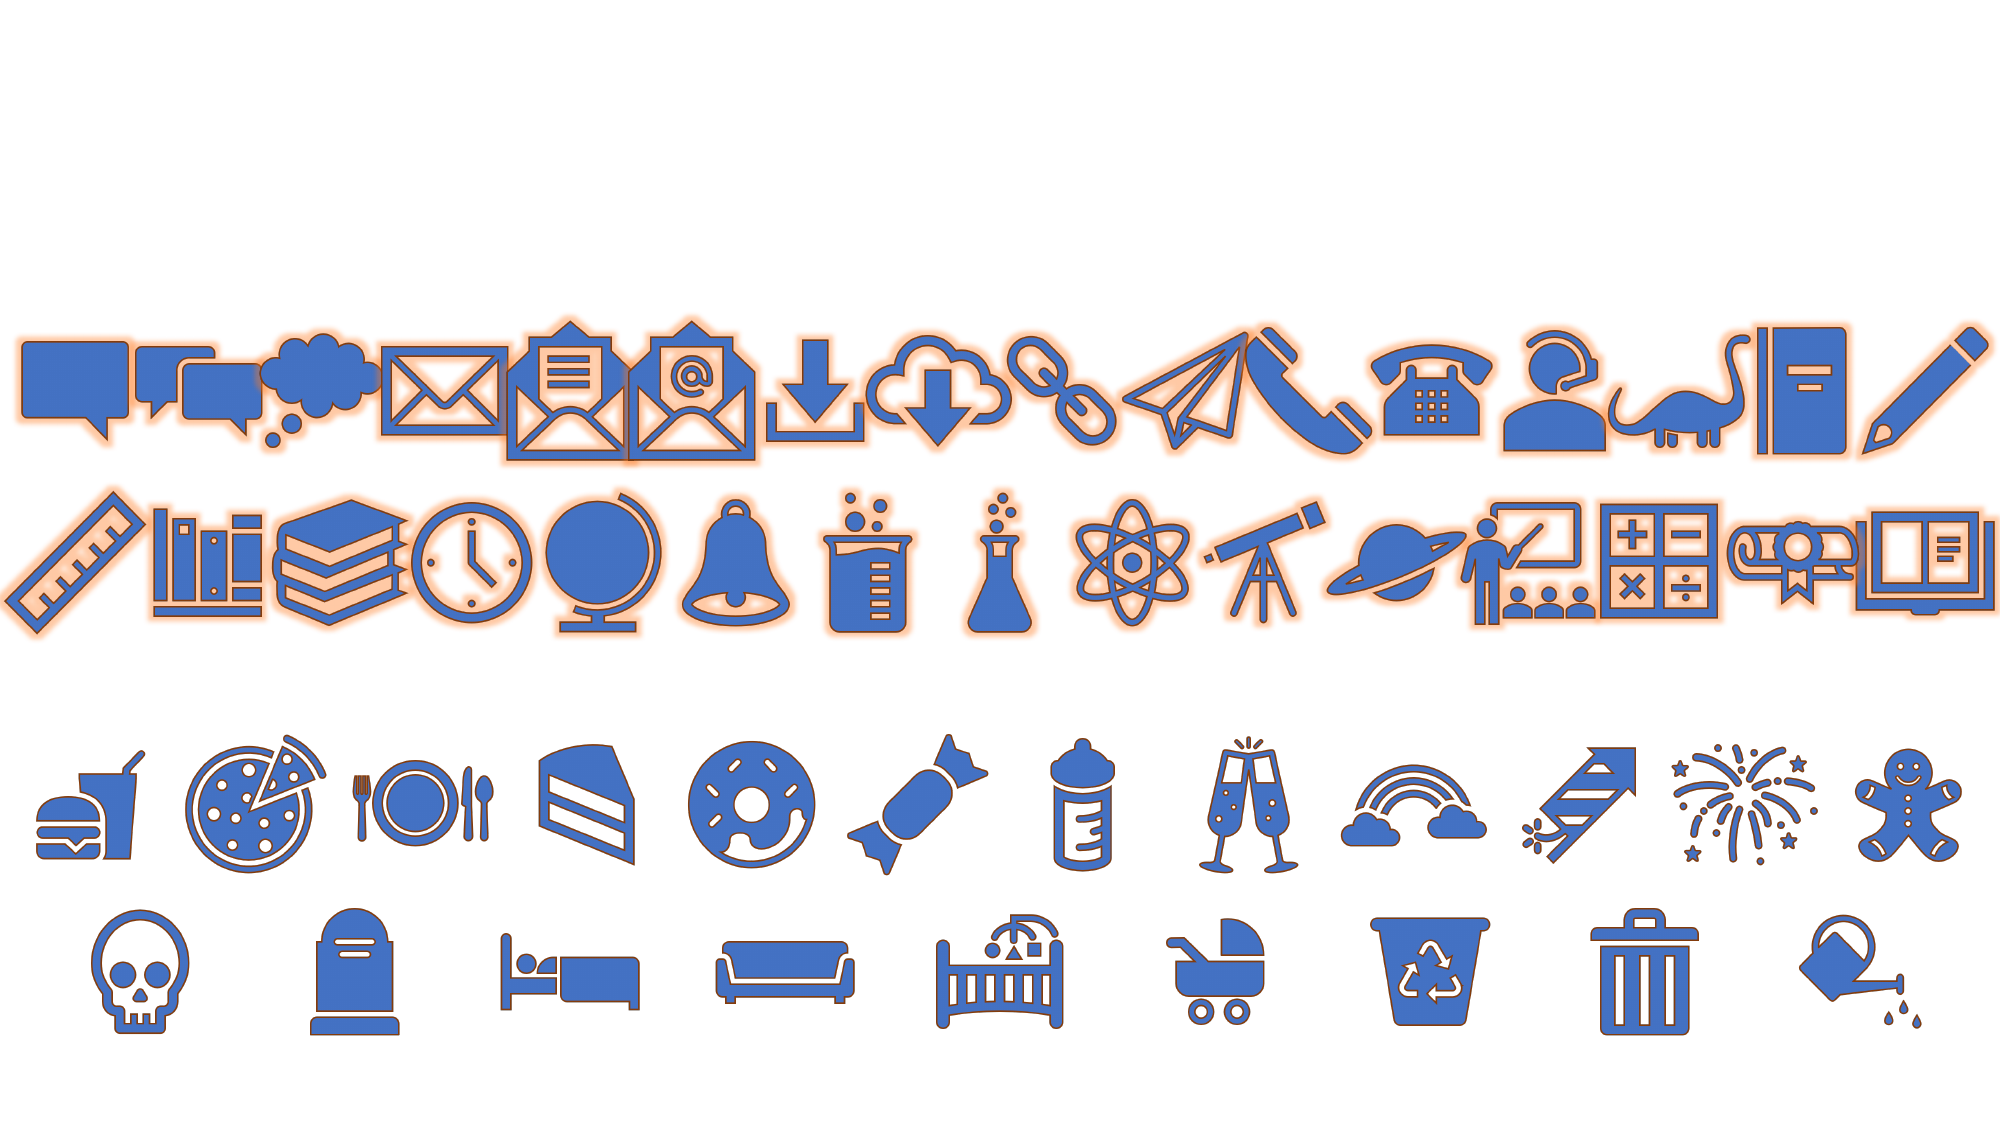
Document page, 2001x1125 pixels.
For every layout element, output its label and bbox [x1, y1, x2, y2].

picture [842, 729, 993, 880]
picture [494, 896, 645, 1047]
picture [346, 729, 497, 880]
picture [1784, 896, 1935, 1047]
picture [15, 729, 166, 880]
picture [709, 896, 860, 1047]
picture [180, 729, 331, 880]
picture [1139, 896, 1290, 1047]
picture [1669, 729, 1820, 880]
picture [279, 896, 430, 1047]
picture [1569, 896, 1720, 1047]
picture [1172, 729, 1324, 880]
picture [1007, 729, 1158, 880]
picture [0, 487, 2000, 638]
picture [64, 896, 215, 1047]
picture [676, 729, 827, 880]
picture [924, 896, 1075, 1047]
picture [1834, 729, 1985, 880]
picture [511, 729, 662, 880]
picture [1503, 729, 1654, 880]
picture [1354, 896, 1505, 1047]
picture [0, 315, 2000, 466]
picture [1338, 729, 1489, 880]
